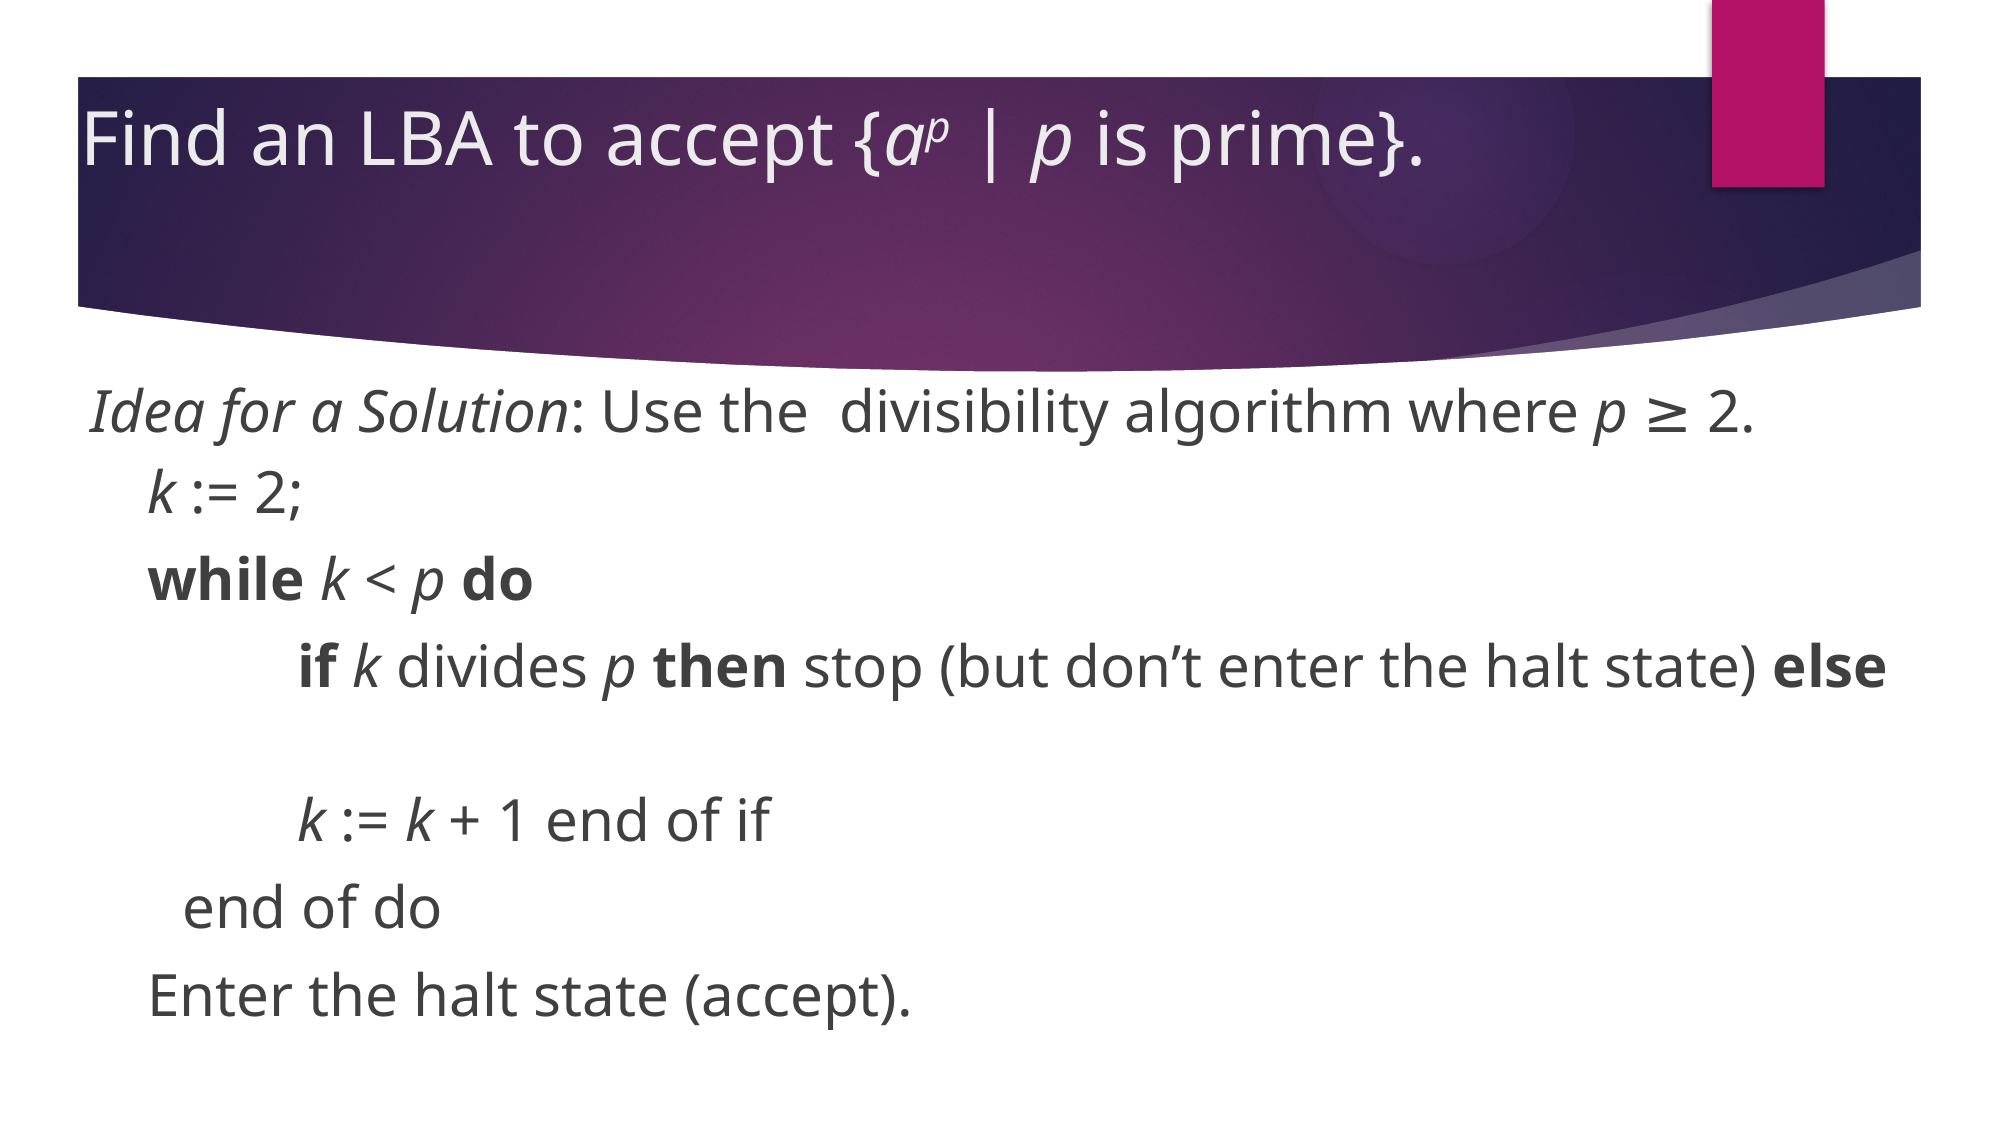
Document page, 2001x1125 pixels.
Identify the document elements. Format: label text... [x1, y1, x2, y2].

list Idea for a Solution: Use the divisibility algorithm where p ≥ 2. k := 2; while k < p do if k divides p then stop (but don’t enter the halt state) else k := k + 1 end of if end of do Enter the halt state (accept). [75, 371, 1955, 1081]
title Find an LBA to accept {ap | p is prime}. [65, 84, 1627, 276]
